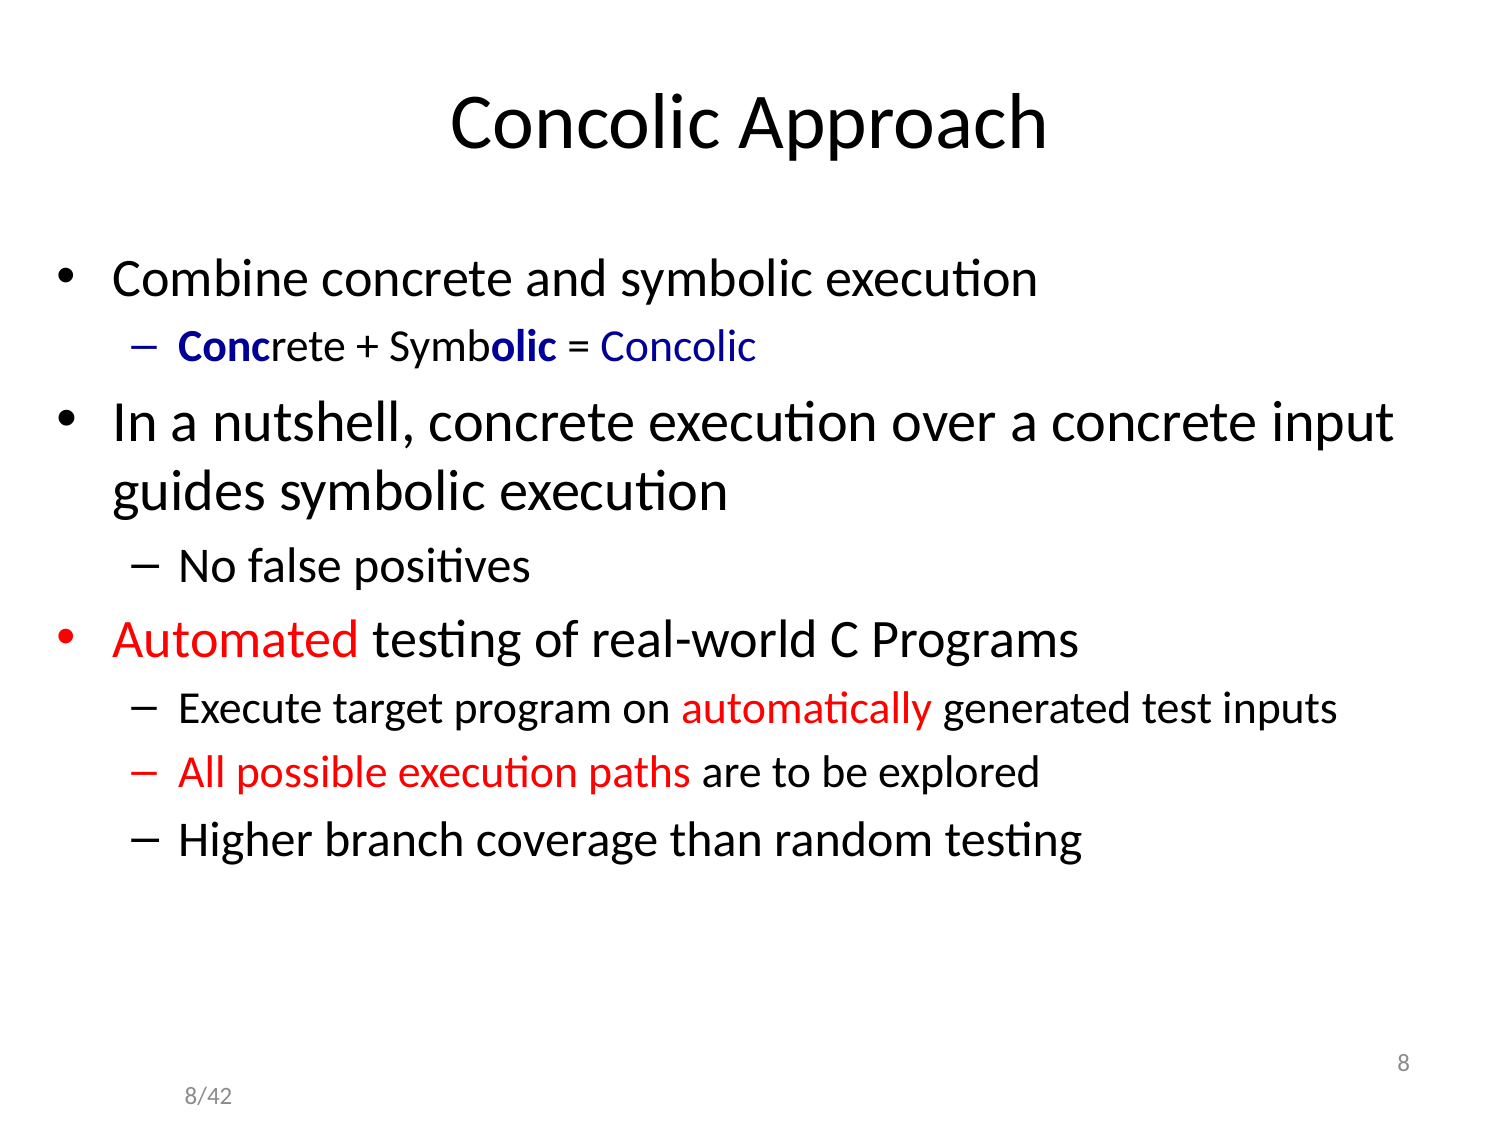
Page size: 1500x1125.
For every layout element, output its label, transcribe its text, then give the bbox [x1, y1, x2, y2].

list Combine concrete and symbolic execution Concrete + Symbolic = Concolic In a nutshell, concrete execution over a concrete input guides symbolic execution No false positives Automated testing of real-world C Programs Execute target program on automatically generated test inputs All possible execution paths are to be explored Higher branch coverage than random testing [41, 234, 1425, 1055]
title Concolic Approach [75, 23, 1425, 211]
slide_number 8 [1074, 1055, 1425, 1100]
